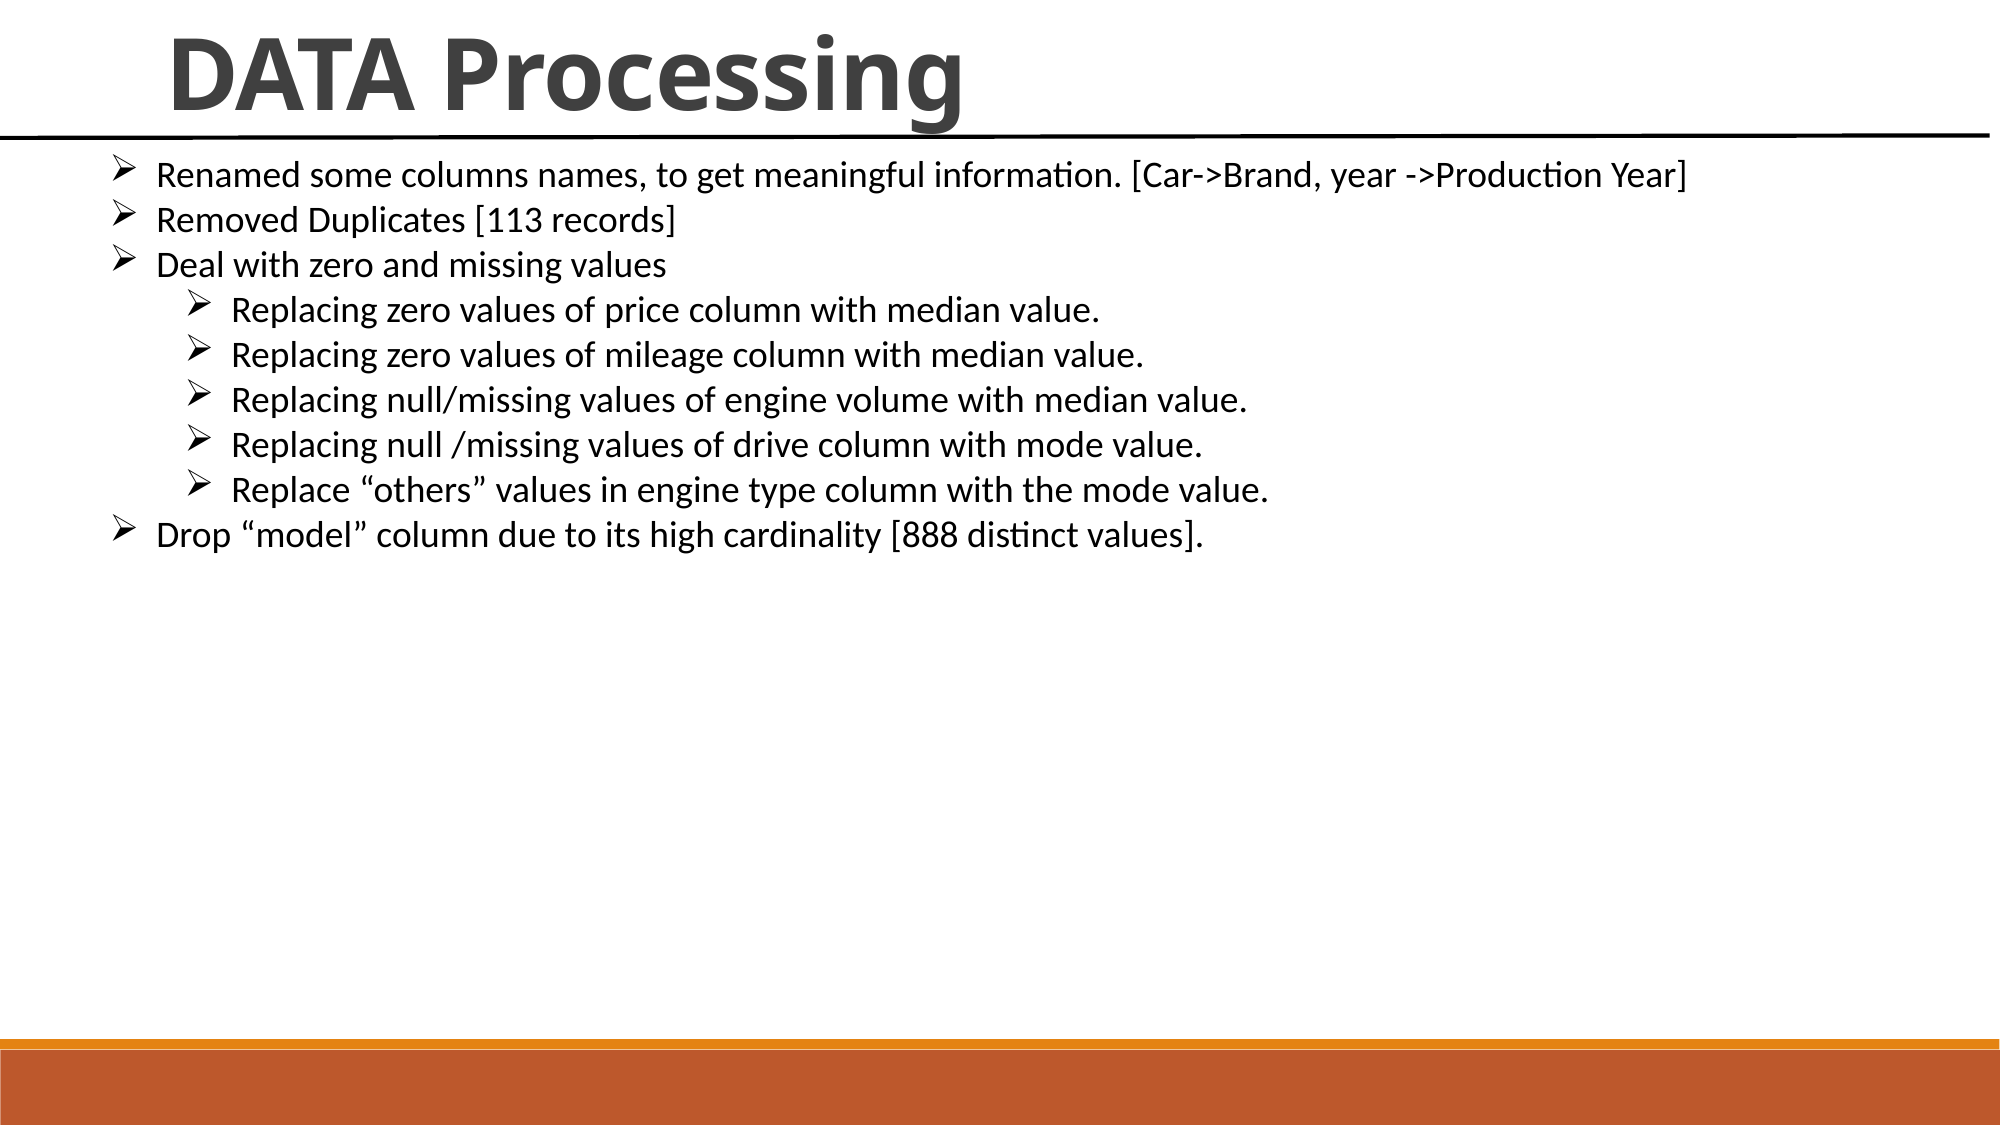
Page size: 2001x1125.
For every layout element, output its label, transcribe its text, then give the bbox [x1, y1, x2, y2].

text_box Renamed some columns names, to get meaningful information. [Car->Brand, year ->Production Year] Removed Duplicates [113 records] Deal with zero and missing values Replacing zero values of price column with median value. Replacing zero values of mileage column with median value. Replacing null/missing values of engine volume with median value. Replacing null /missing values of drive column with mode value. Replace “others” values in engine type column with the mode value. Drop “model” column due to its high cardinality [888 distinct values]. [94, 149, 1863, 1013]
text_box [0, 134, 1990, 139]
title DATA Processing [0, 0, 1650, 131]
